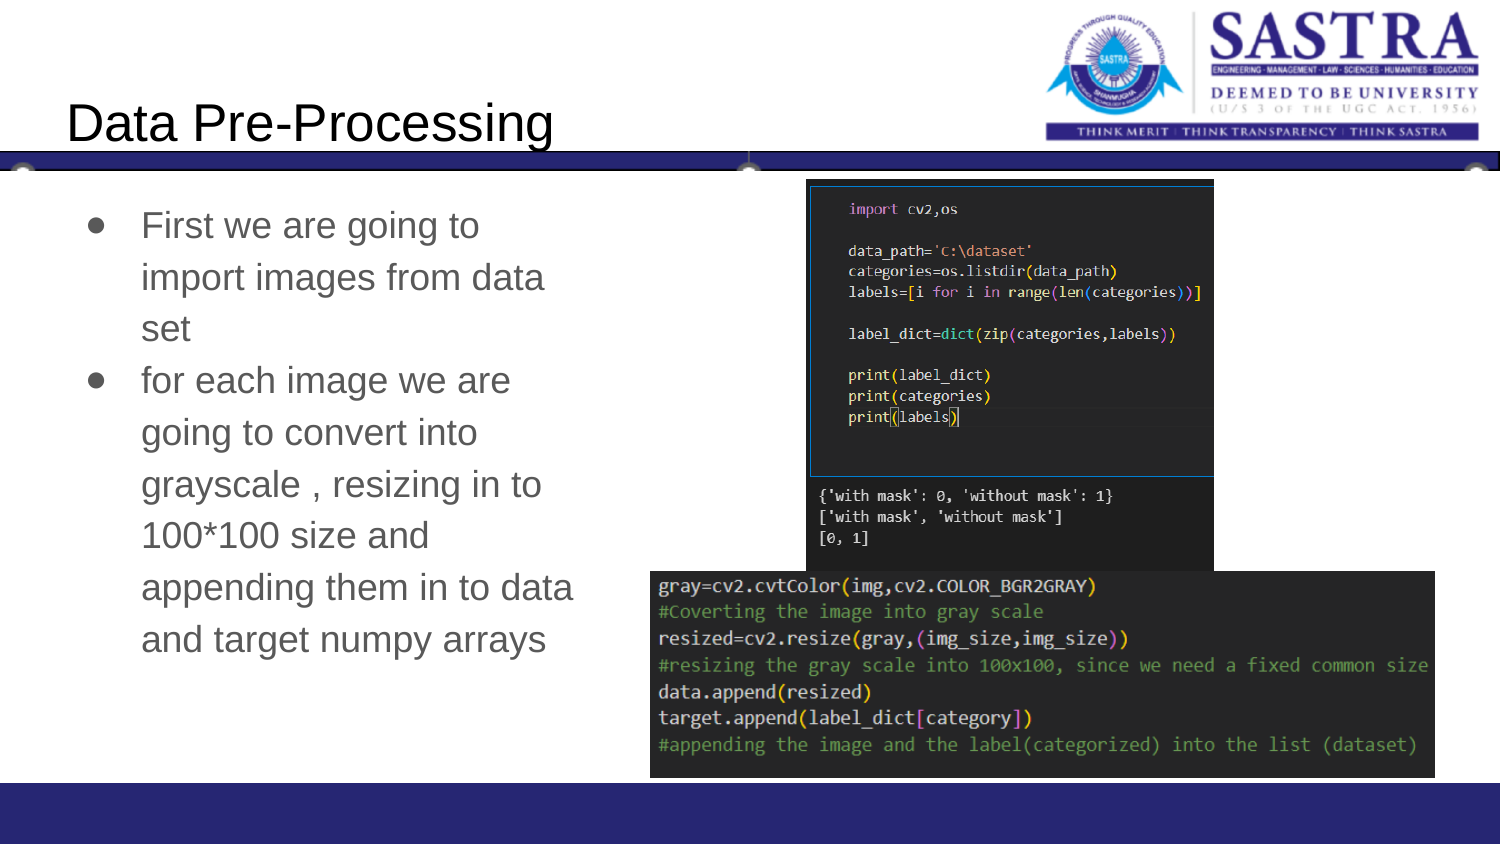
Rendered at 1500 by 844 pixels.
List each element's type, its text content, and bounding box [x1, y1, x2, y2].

picture [650, 178, 1435, 778]
picture [1044, 0, 1483, 143]
title Data Pre-Processing [51, 72, 1040, 150]
list First we are going to import images from data set for each image we are going to convert into grayscale , resizing in to 100*100 size and appending them in to data and target numpy arrays [51, 179, 598, 771]
picture [0, 783, 1500, 844]
picture [0, 151, 1500, 171]
